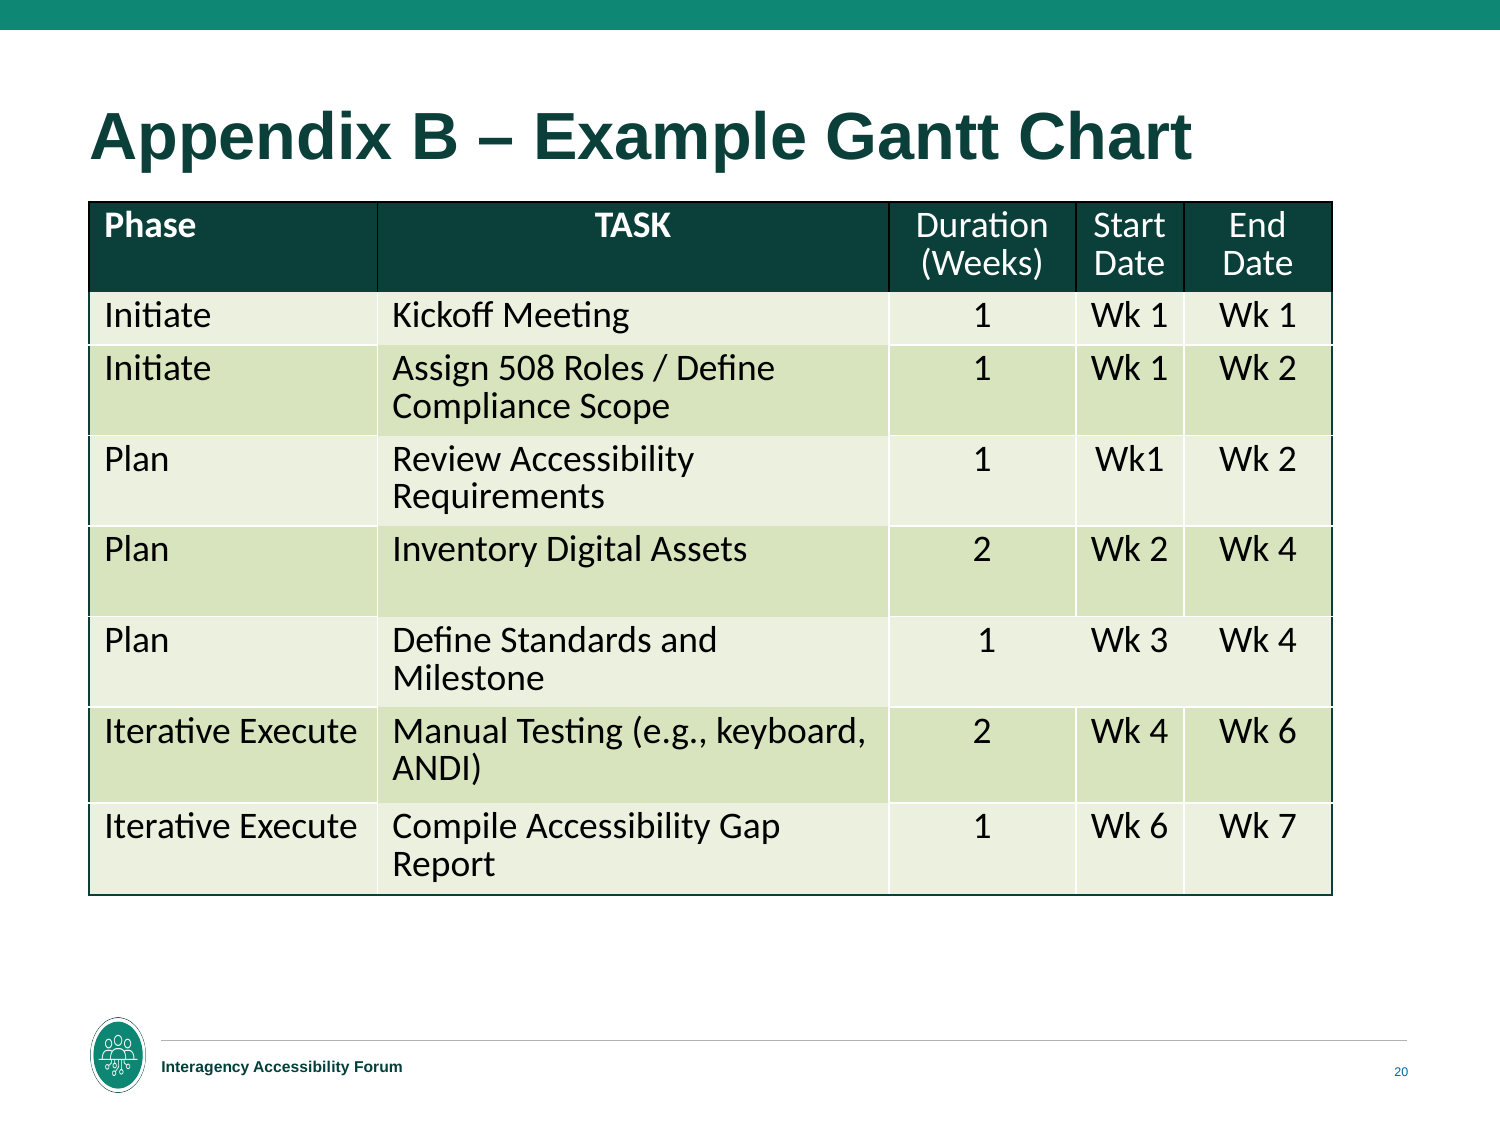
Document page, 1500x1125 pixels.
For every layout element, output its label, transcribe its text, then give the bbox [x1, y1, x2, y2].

table_cell 1 [890, 804, 1075, 894]
table_cell 1 [890, 436, 1075, 525]
table_cell Wk 2 [1185, 436, 1331, 525]
table_cell 1 [890, 292, 1075, 344]
table_cell Iterative Execute [90, 708, 377, 802]
table_header Duration (Weeks) [890, 203, 1075, 292]
table_cell Plan [90, 617, 377, 706]
title Appendix B – Example Gantt Chart [89, 94, 1409, 175]
table_cell Iterative Execute [90, 804, 377, 894]
table_cell Review Accessibility Requirements [378, 436, 888, 526]
table_cell Wk1 [1077, 436, 1183, 525]
table_cell 2 [890, 708, 1075, 802]
table_cell Plan [90, 436, 377, 525]
table_header Phase [90, 203, 377, 292]
table_cell Wk 6 [1077, 804, 1183, 894]
table_cell Define Standards and Milestone [378, 617, 888, 707]
table_cell 1 [890, 346, 1075, 435]
table_cell Wk 2 [1077, 527, 1183, 616]
table_cell Wk 3 [1076, 617, 1184, 706]
table_cell Compile Accessibility Gap Report [378, 803, 888, 894]
table_cell Initiate [90, 346, 377, 435]
table_cell Wk 4 [1185, 527, 1331, 616]
table_cell Wk 2 [1185, 346, 1331, 435]
table_cell Wk 4 [1077, 708, 1183, 802]
table_cell Wk 1 [1077, 346, 1183, 435]
table_header Start Date [1077, 203, 1183, 292]
table_cell Manual Testing (e.g., keyboard, ANDI) [378, 707, 888, 803]
table_cell Inventory Digital Assets [378, 526, 888, 617]
table_cell Wk 4 [1184, 617, 1331, 706]
picture [90, 1017, 146, 1093]
table_cell 1 [890, 617, 1076, 706]
table_header TASK [378, 203, 888, 292]
table_cell Kickoff Meeting [378, 292, 888, 345]
table_cell Wk 1 [1077, 292, 1183, 344]
table_cell Initiate [90, 292, 377, 344]
table_cell Wk 6 [1185, 708, 1331, 802]
table_header End Date [1185, 203, 1331, 292]
slide_number 20 [1342, 1056, 1409, 1086]
table_cell 2 [890, 527, 1075, 616]
table_cell Wk 1 [1185, 292, 1331, 344]
table_cell Wk 7 [1185, 804, 1331, 894]
table_cell Plan [90, 527, 377, 616]
table_cell Assign 508 Roles / Define Compliance Scope [378, 345, 888, 436]
